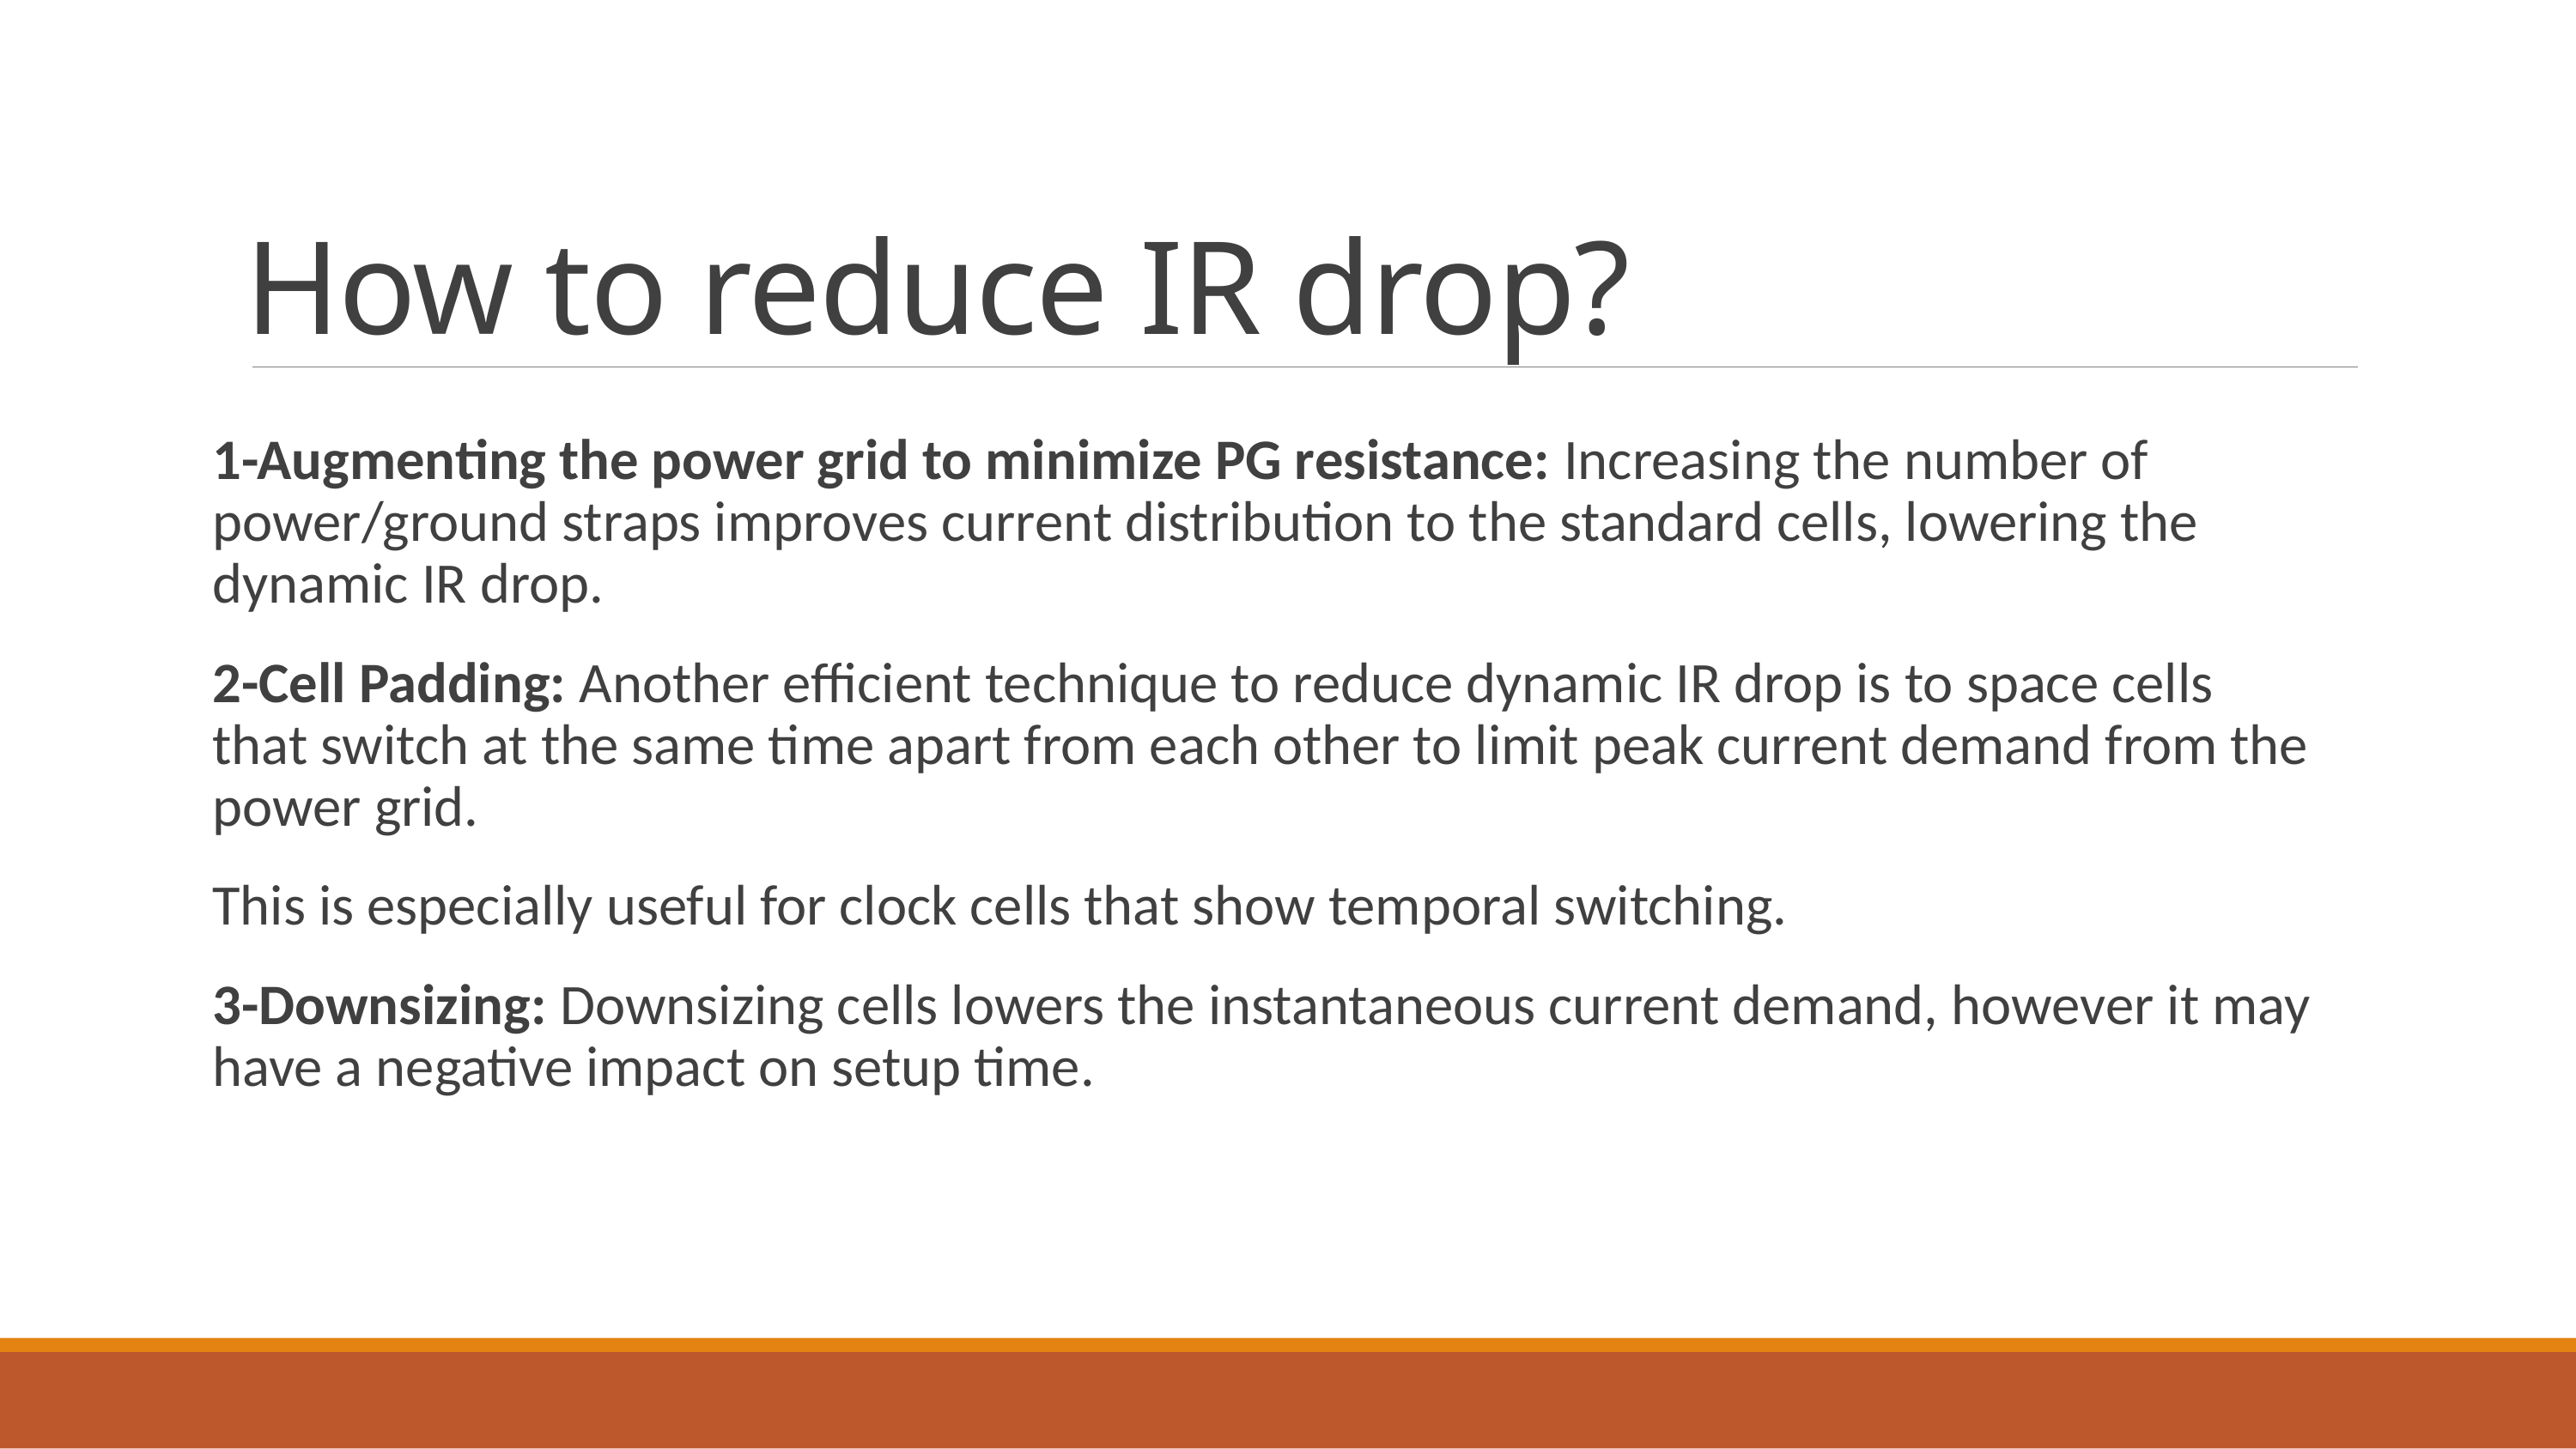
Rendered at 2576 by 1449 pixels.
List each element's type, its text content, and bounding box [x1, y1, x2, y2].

list 1-Augmenting the power grid to minimize PG resistance: Increasing the number of power/ground straps improves current distribution to the standard cells, lowering the dynamic IR drop. 2-Cell Padding: Another efficient technique to reduce dynamic IR drop is to space cells that switch at the same time apart from each other to limit peak current demand from the power grid. This is especially useful for clock cells that show temporal switching. 3-Downsizing: Downsizing cells lowers the instantaneous current demand, however it may have a negative impact on setup time. [193, 423, 2318, 1274]
title How to reduce IR drop? [232, 60, 2357, 367]
